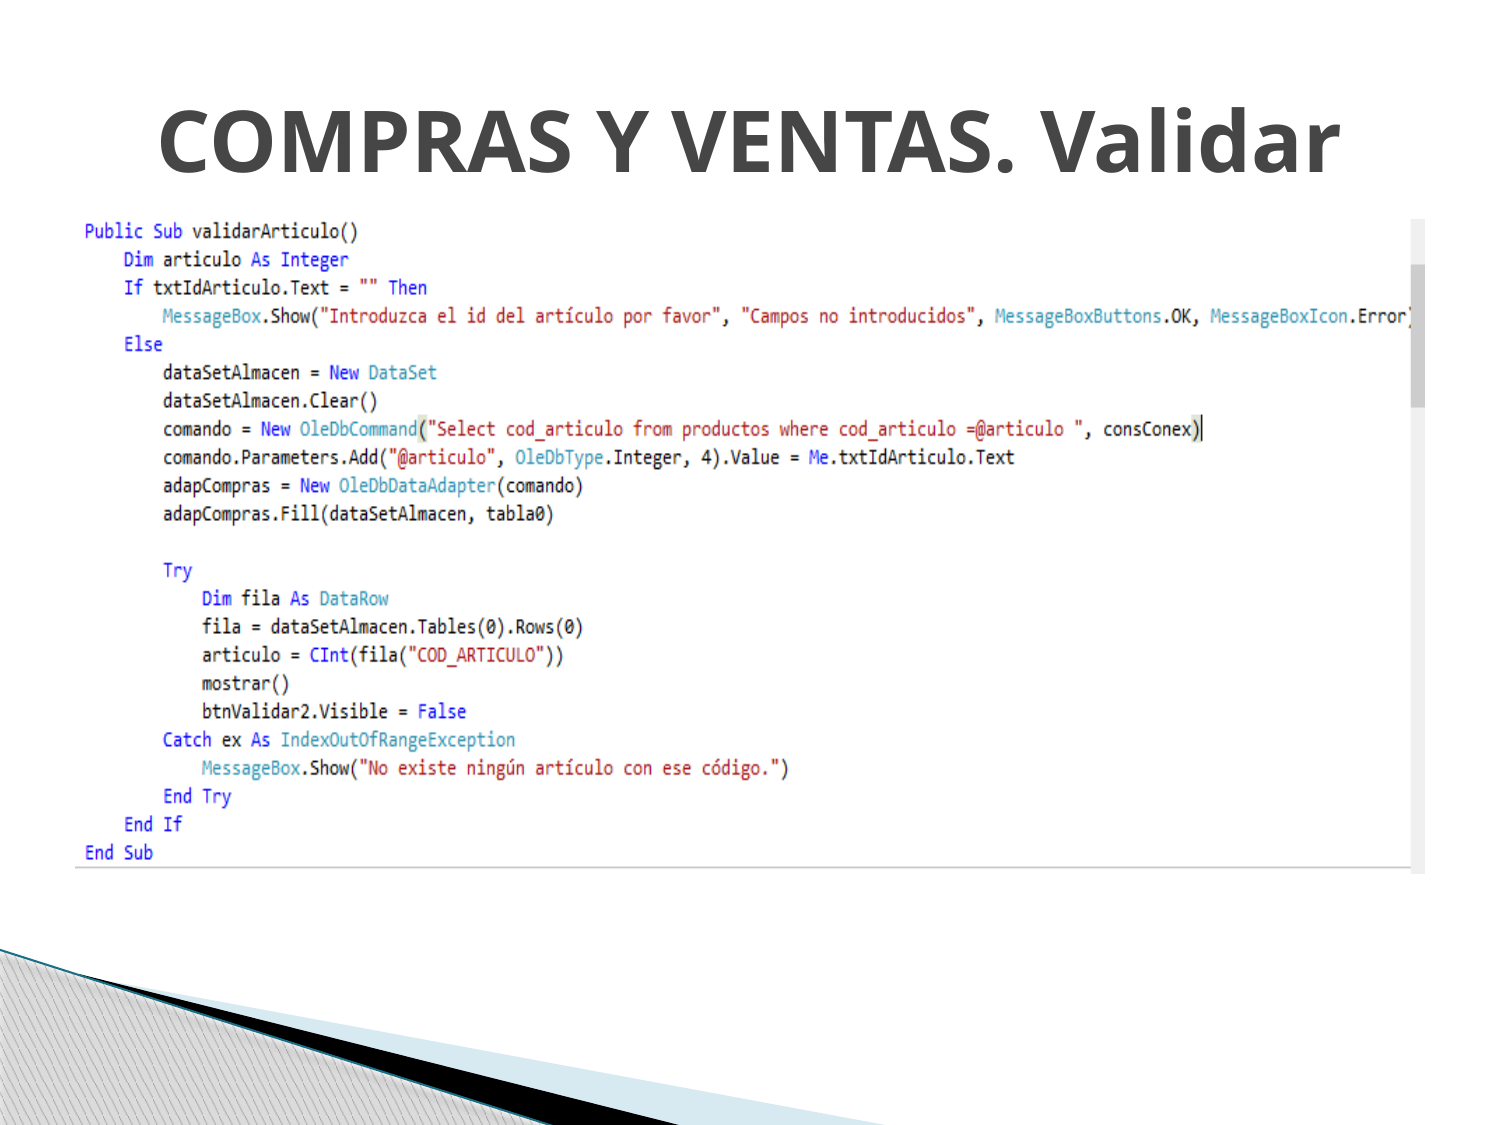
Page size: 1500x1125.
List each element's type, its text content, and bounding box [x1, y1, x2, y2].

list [74, 219, 1426, 874]
title COMPRAS Y VENTAS. Validar [75, 45, 1425, 219]
